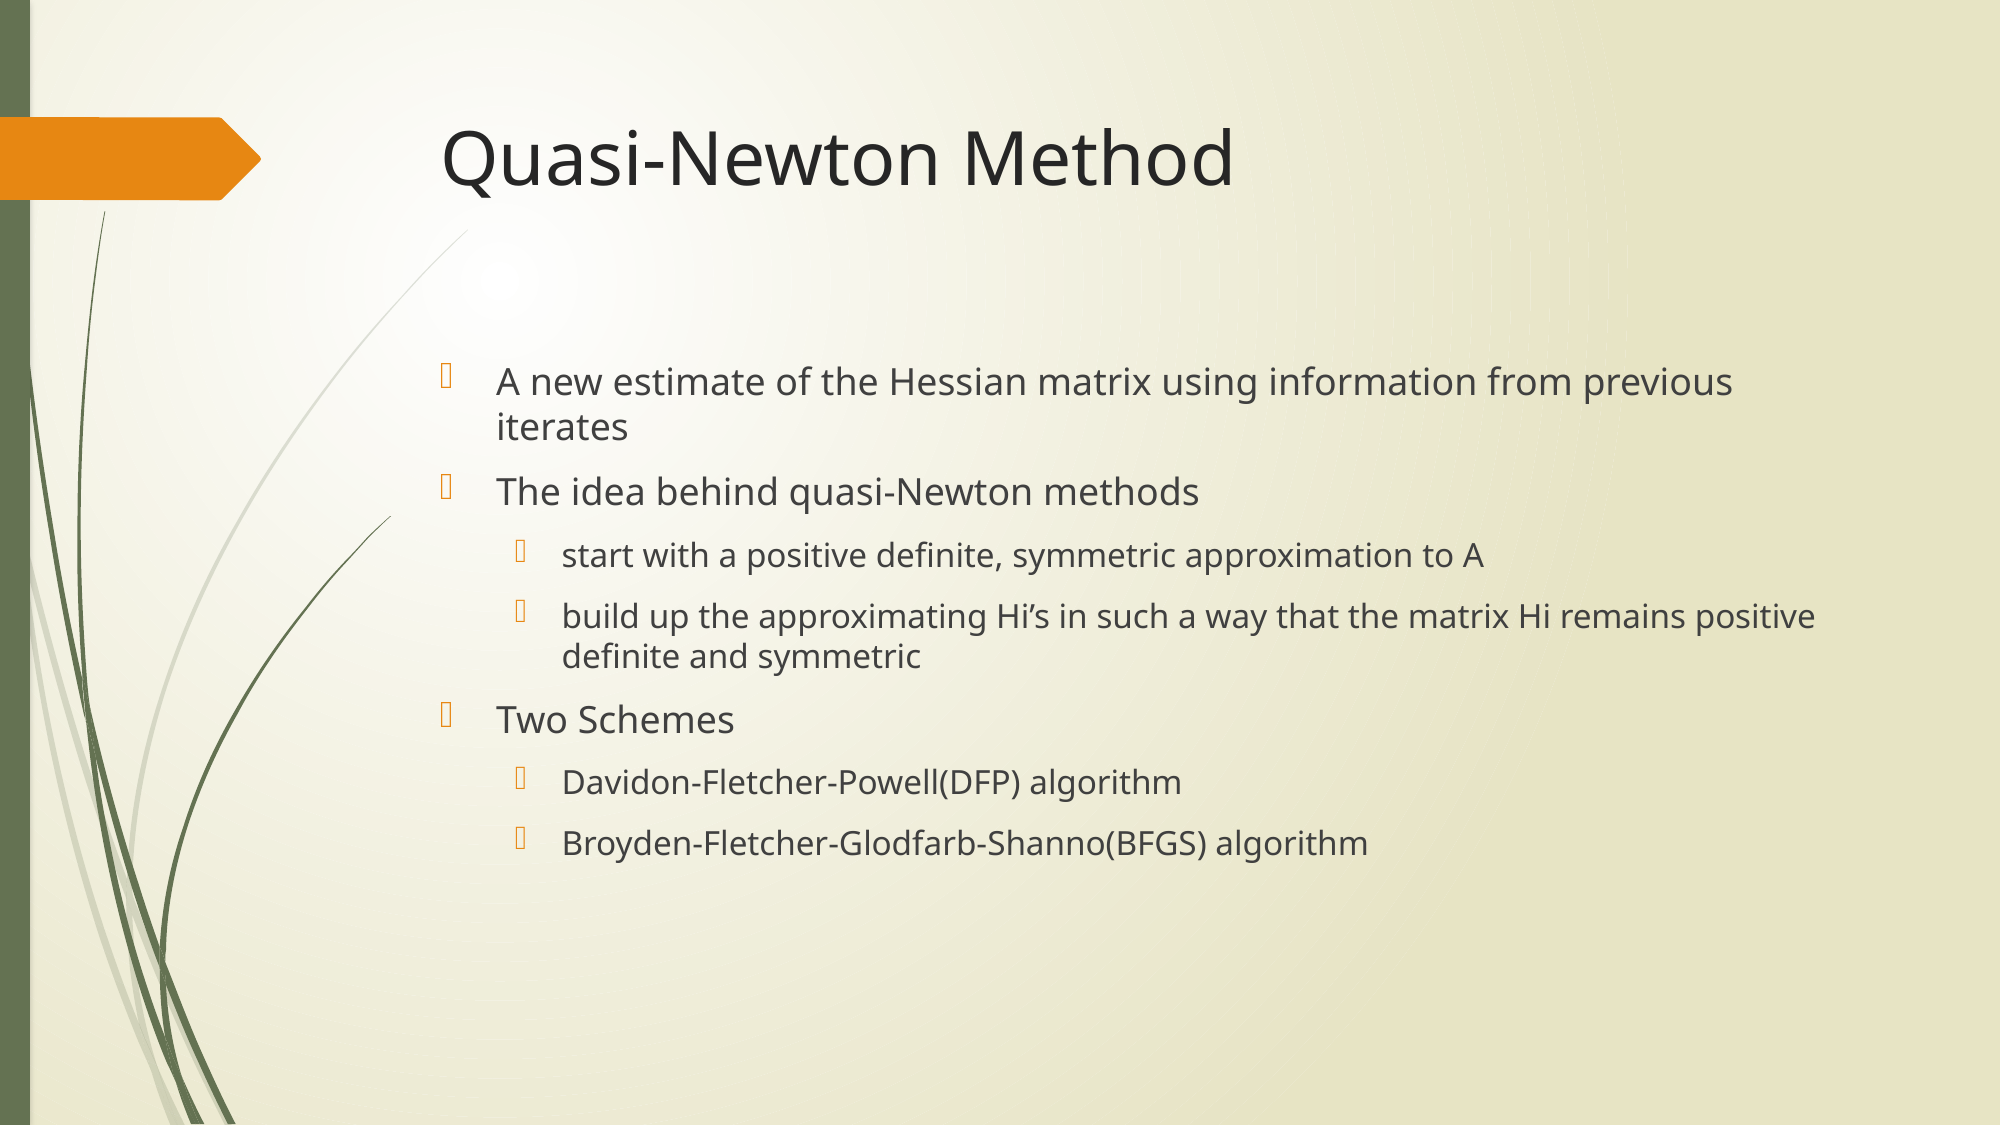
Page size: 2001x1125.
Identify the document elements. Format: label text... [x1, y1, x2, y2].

title Quasi-Newton Method [425, 102, 1888, 313]
list A new estimate of the Hessian matrix using information from previous iterates The idea behind quasi-Newton methods start with a positive definite, symmetric approximation to A build up the approximating Hi’s in such a way that the matrix Hi remains positive definite and symmetric Two Schemes Davidon-Fletcher-Powell(DFP) algorithm Broyden-Fletcher-Glodfarb-Shanno(BFGS) algorithm [424, 350, 1888, 970]
